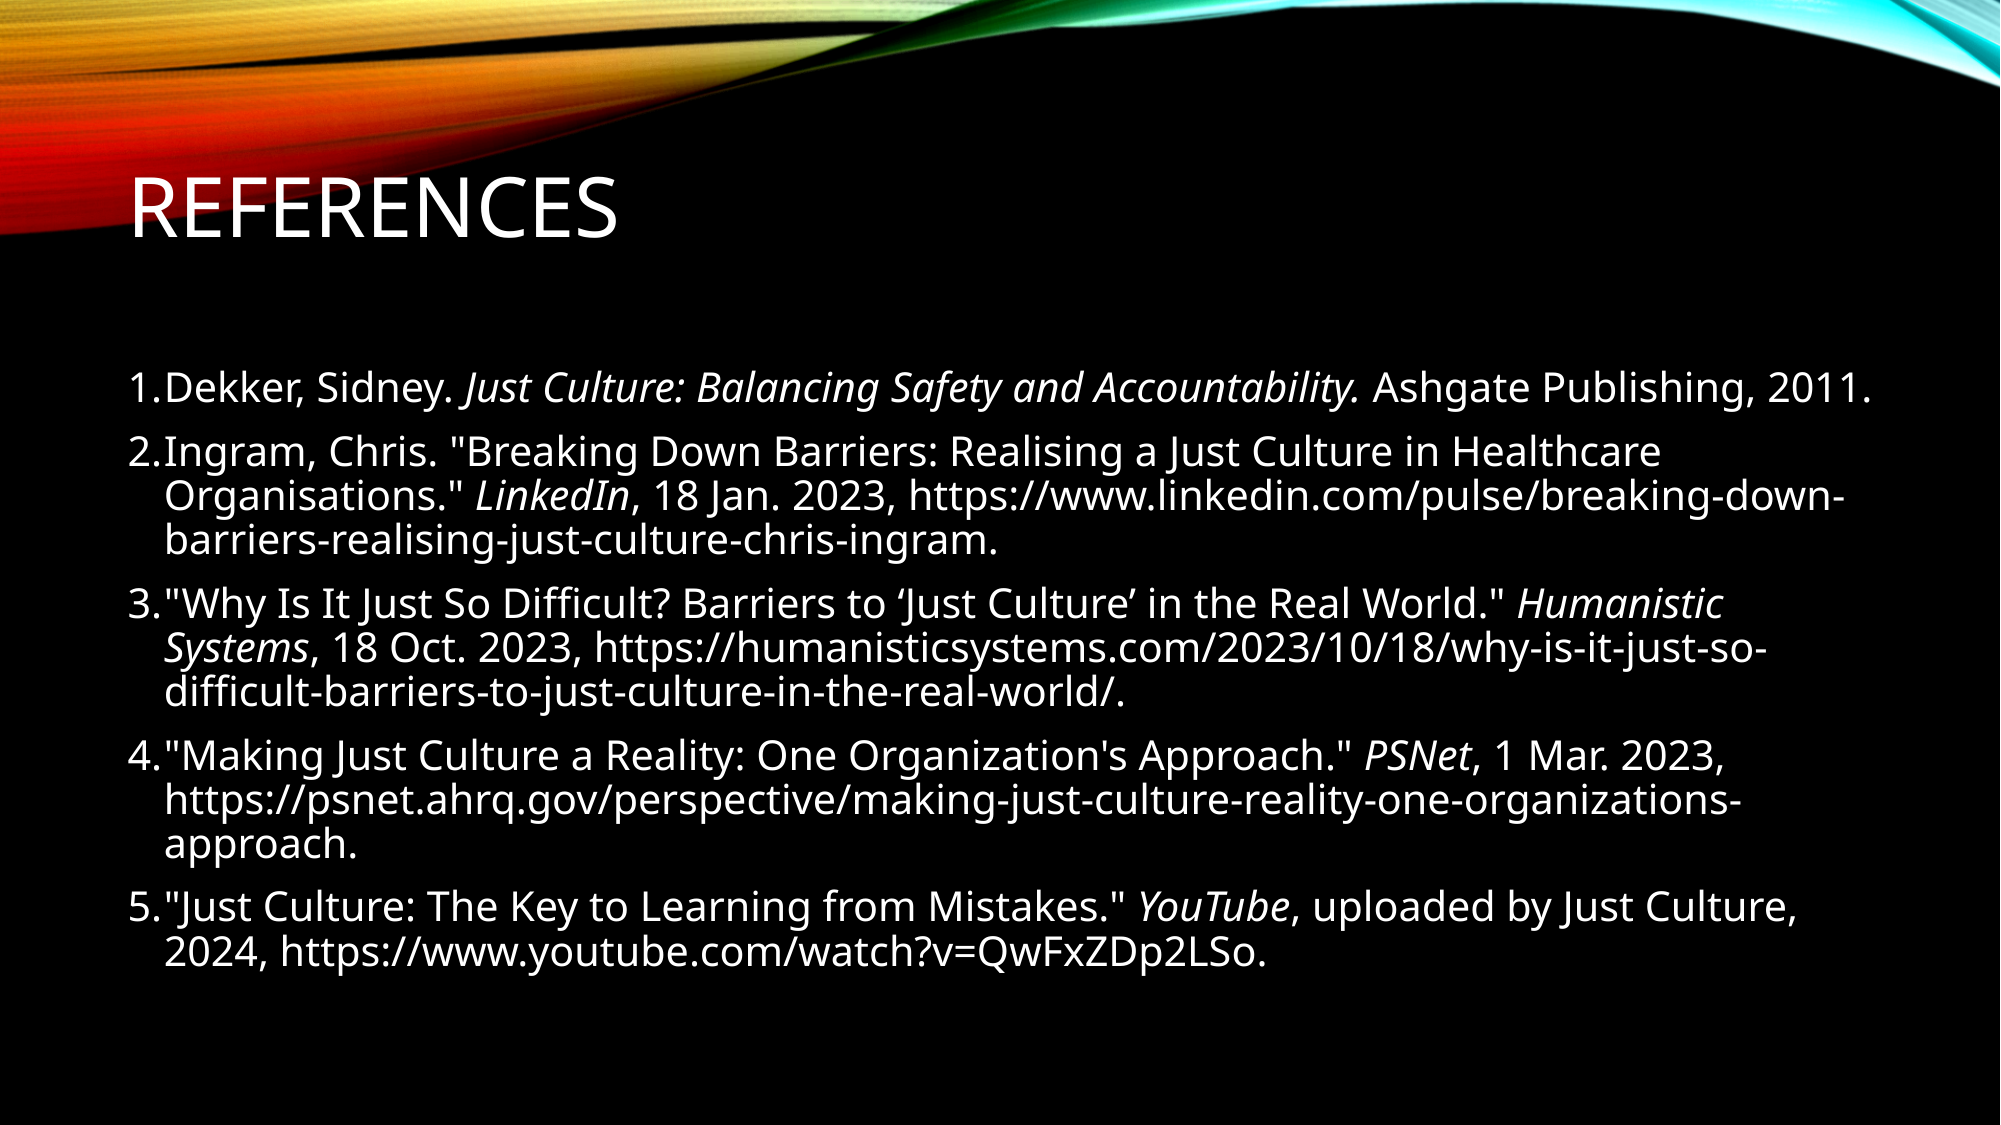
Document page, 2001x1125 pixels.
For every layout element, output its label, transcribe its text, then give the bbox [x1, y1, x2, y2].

title References [112, 104, 1525, 317]
list Dekker, Sidney. Just Culture: Balancing Safety and Accountability. Ashgate Publishing, 2011. Ingram, Chris. "Breaking Down Barriers: Realising a Just Culture in Healthcare Organisations." LinkedIn, 18 Jan. 2023, https://www.linkedin.com/pulse/breaking-down-barriers-realising-just-culture-chris-ingram. "Why Is It Just So Difficult? Barriers to ‘Just Culture’ in the Real World." Humanistic Systems, 18 Oct. 2023, https://humanisticsystems.com/2023/10/18/why-is-it-just-so-difficult-barriers-to-just-culture-in-the-real-world/. "Making Just Culture a Reality: One Organization's Approach." PSNet, 1 Mar. 2023, https://psnet.ahrq.gov/perspective/making-just-culture-reality-one-organizations-approach. "Just Culture: The Key to Learning from Mistakes." YouTube, uploaded by Just Culture, 2024, https://www.youtube.com/watch?v=QwFxZDp2LSo. [112, 360, 1888, 1021]
picture [0, 0, 2000, 237]
